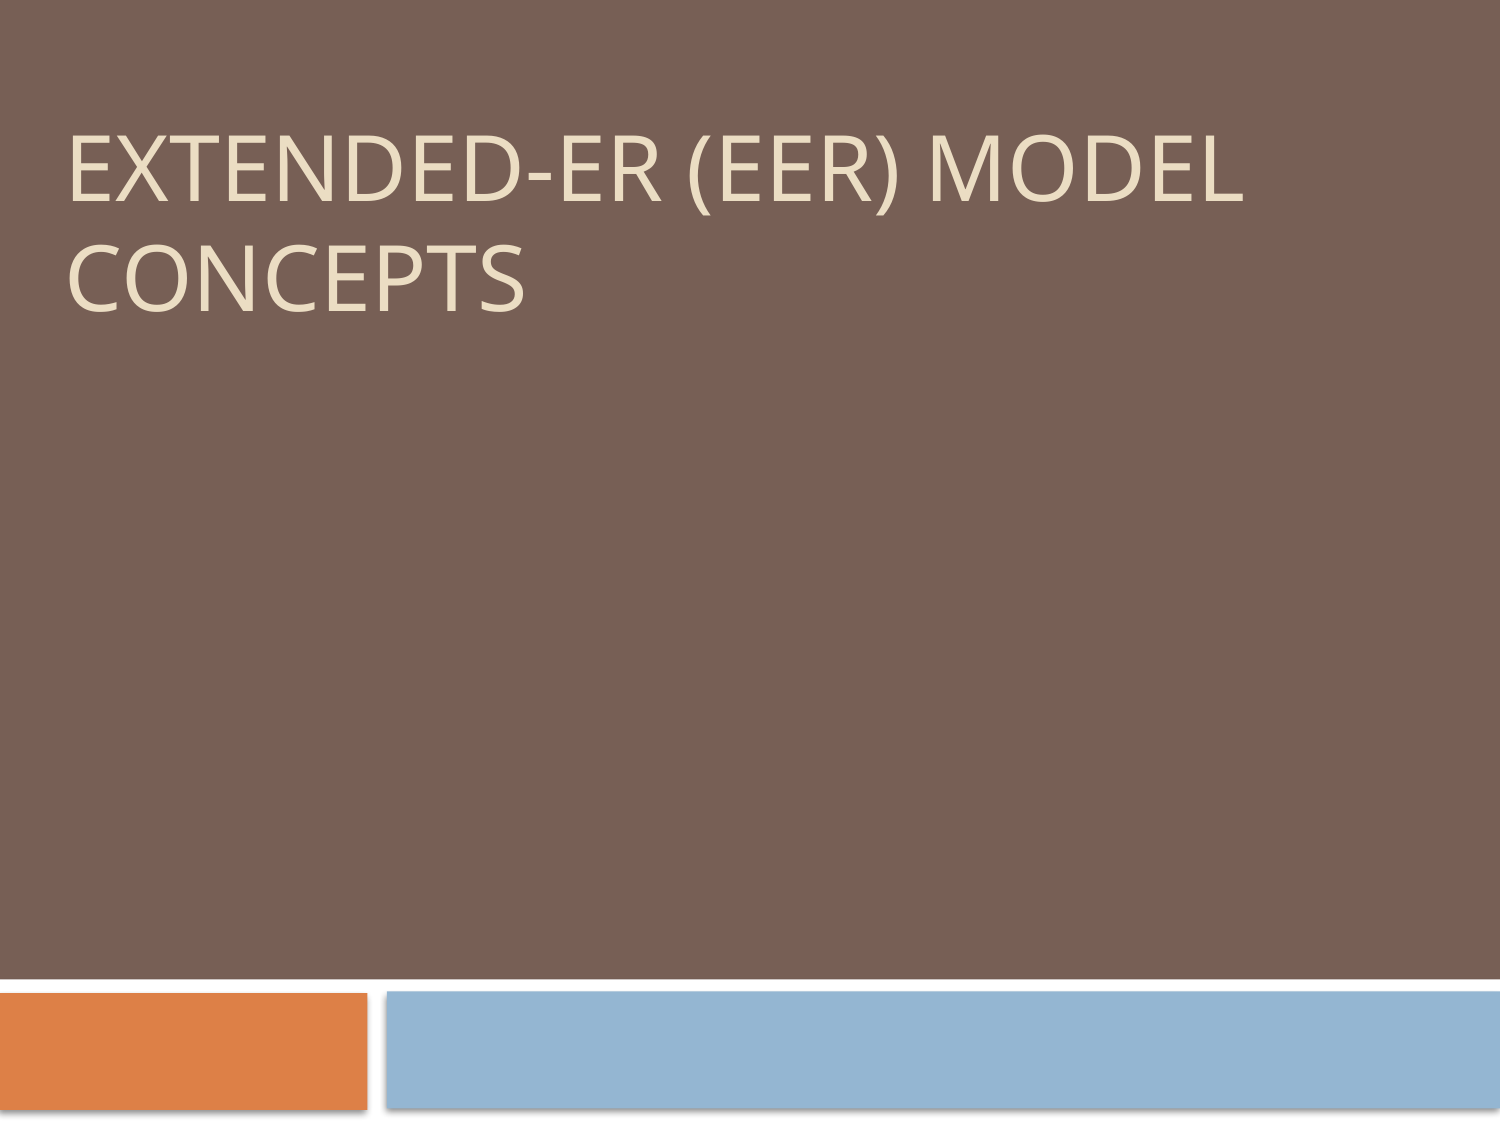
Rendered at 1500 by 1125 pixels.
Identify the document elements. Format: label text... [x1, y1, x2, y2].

title eXTENDED-ER (EER) Model Concepts [50, 99, 1463, 338]
